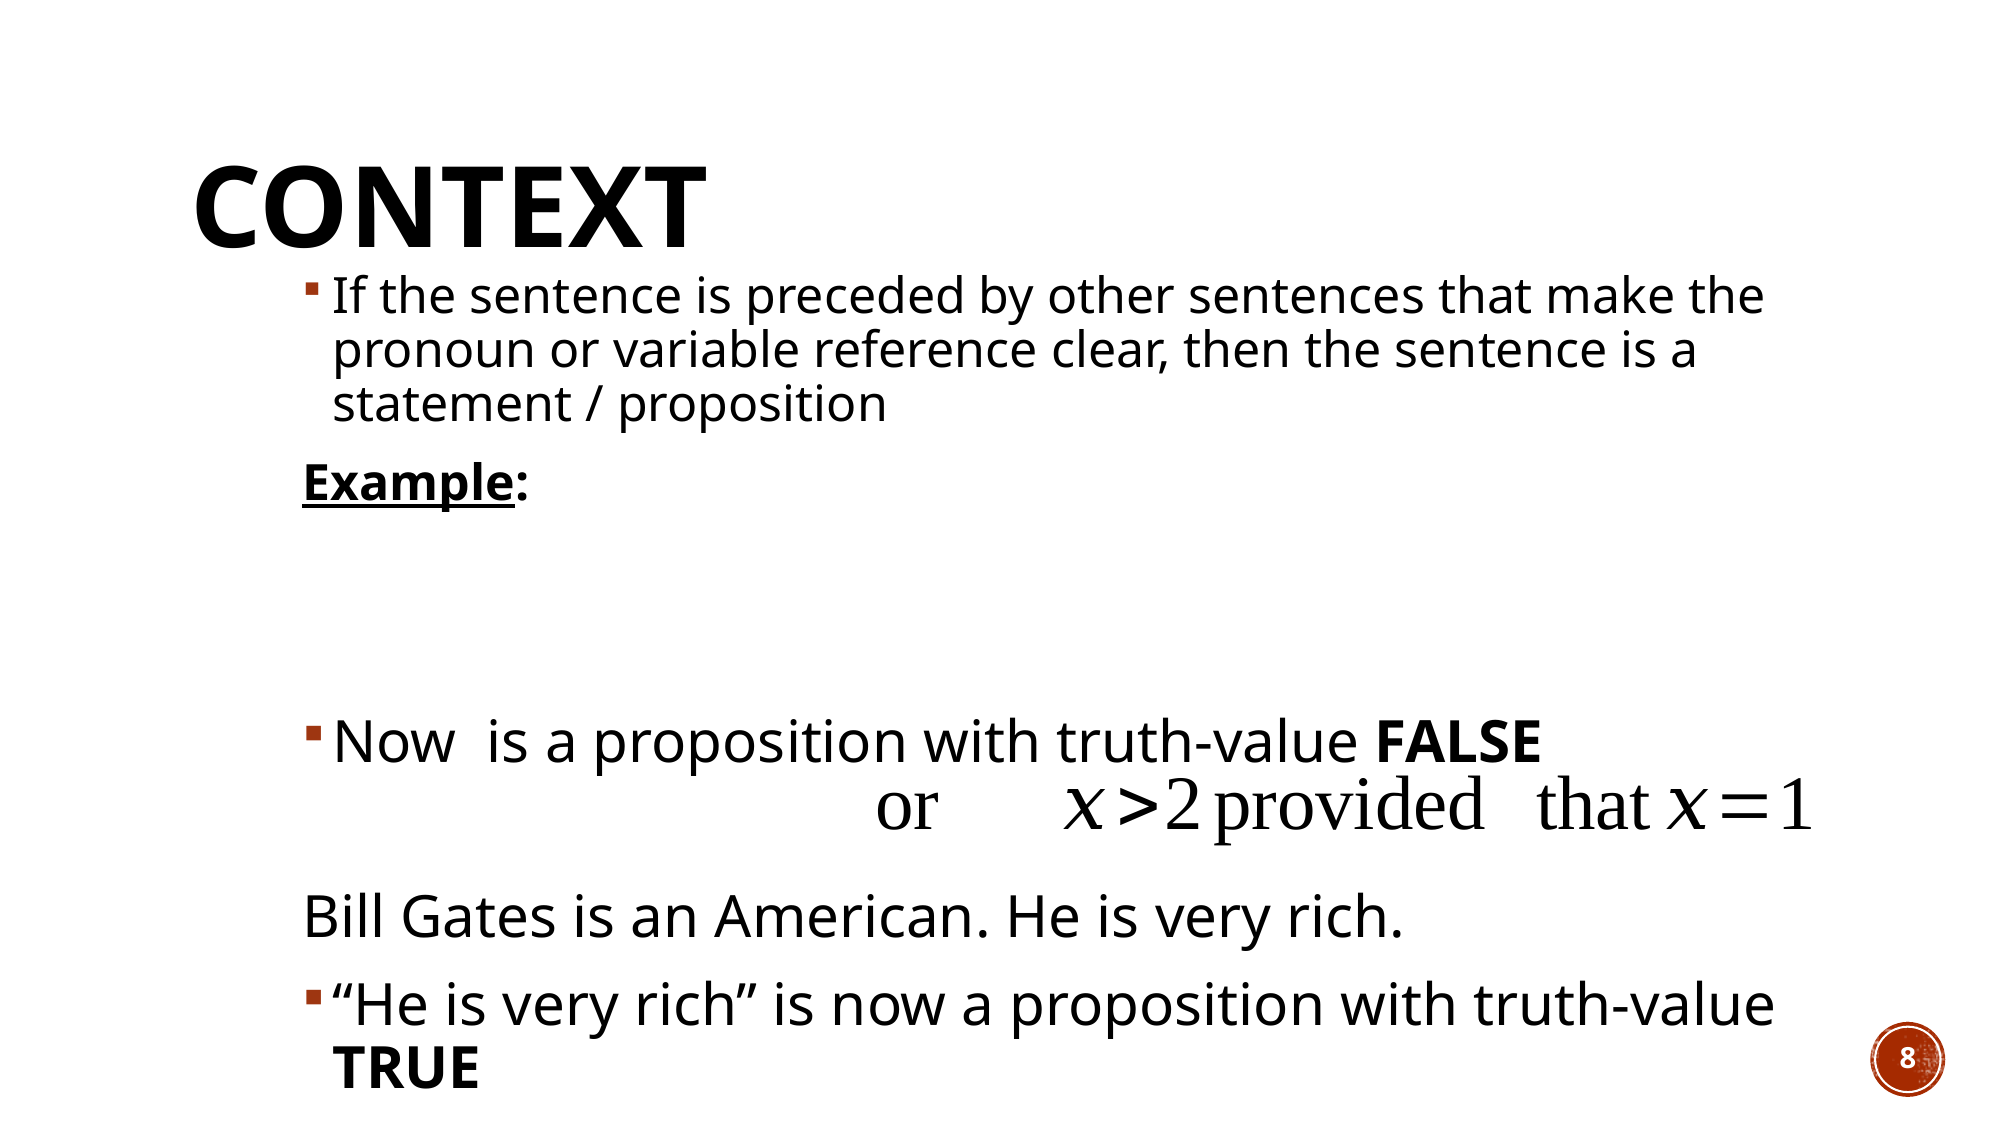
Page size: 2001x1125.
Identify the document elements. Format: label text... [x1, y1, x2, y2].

slide_number 8 [1855, 1028, 1961, 1089]
title Context [175, 79, 1826, 344]
